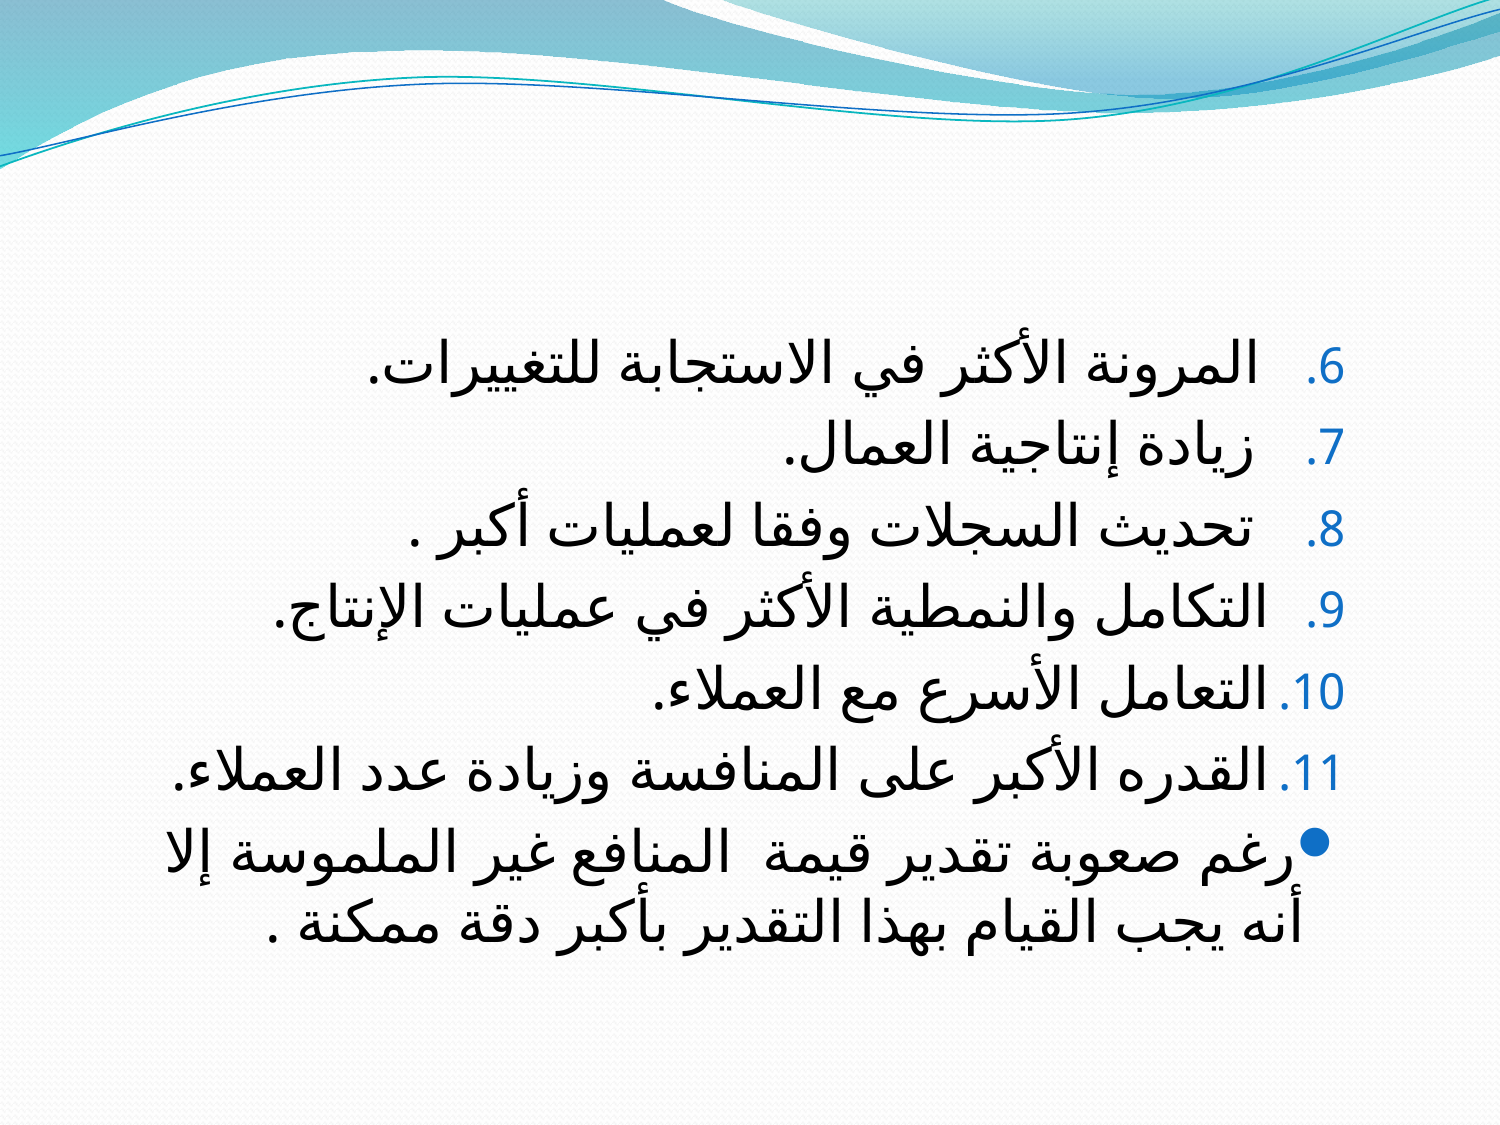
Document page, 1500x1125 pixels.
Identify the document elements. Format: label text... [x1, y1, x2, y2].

list المرونة الأكثر في الاستجابة للتغييرات. زيادة إنتاجية العمال. تحديث السجلات وفقا لعمليات أكبر . التكامل والنمطية الأكثر في عمليات الإنتاج. التعامل الأسرع مع العملاء. القدره الأكبر على المنافسة وزيادة عدد العملاء. رغم صعوبة تقدير قيمة المنافع غير الملموسة إلا أنه يجب القيام بهذا التقدير بأكبر دقة ممكنة . [75, 317, 1425, 1038]
